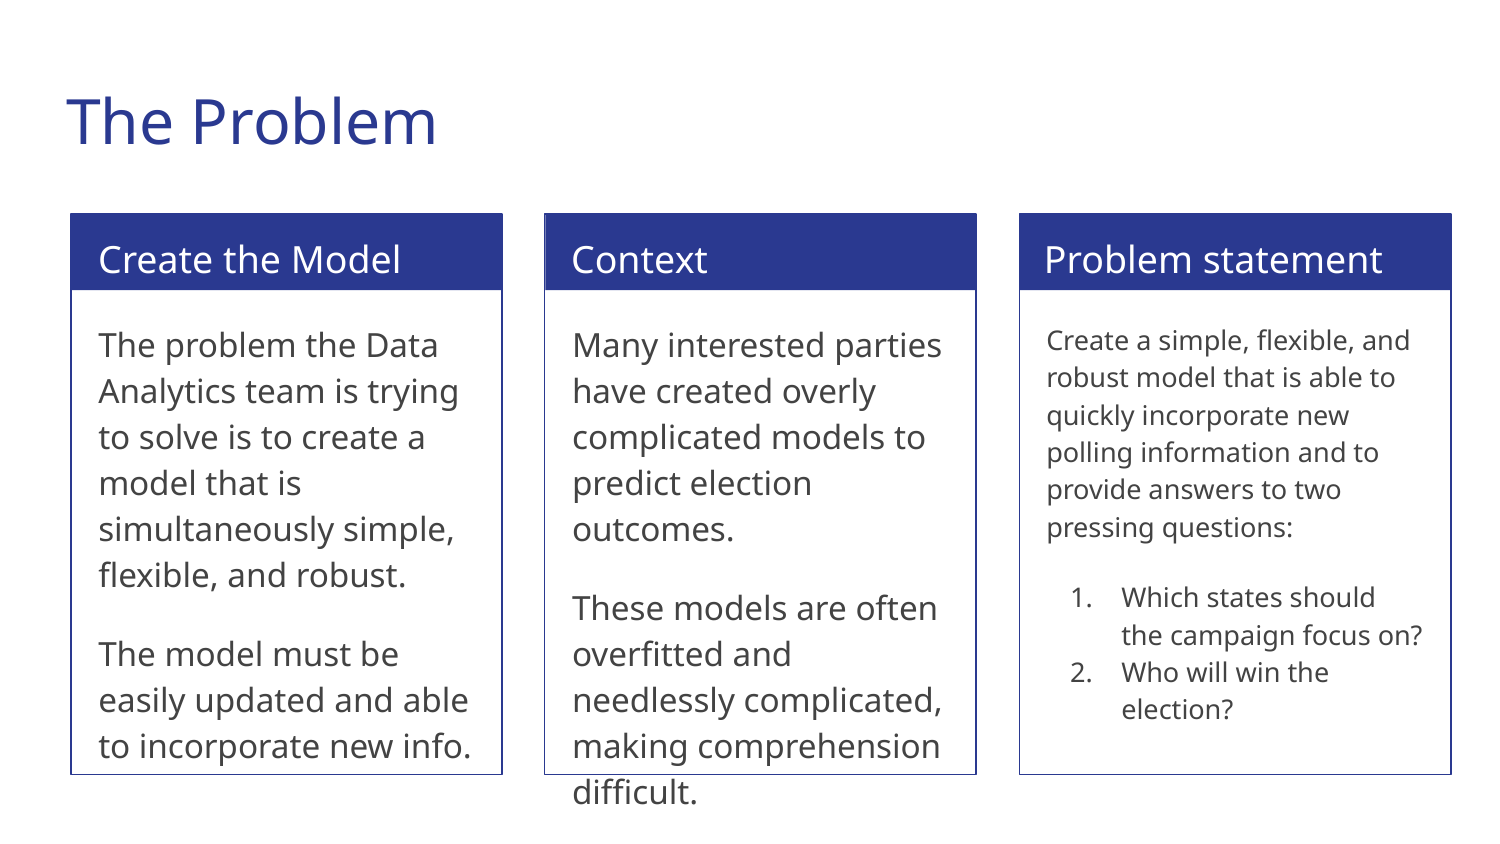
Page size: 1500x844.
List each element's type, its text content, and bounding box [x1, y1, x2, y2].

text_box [70, 213, 503, 775]
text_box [1018, 213, 1452, 775]
title The Problem [51, 67, 1449, 167]
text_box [544, 213, 977, 775]
